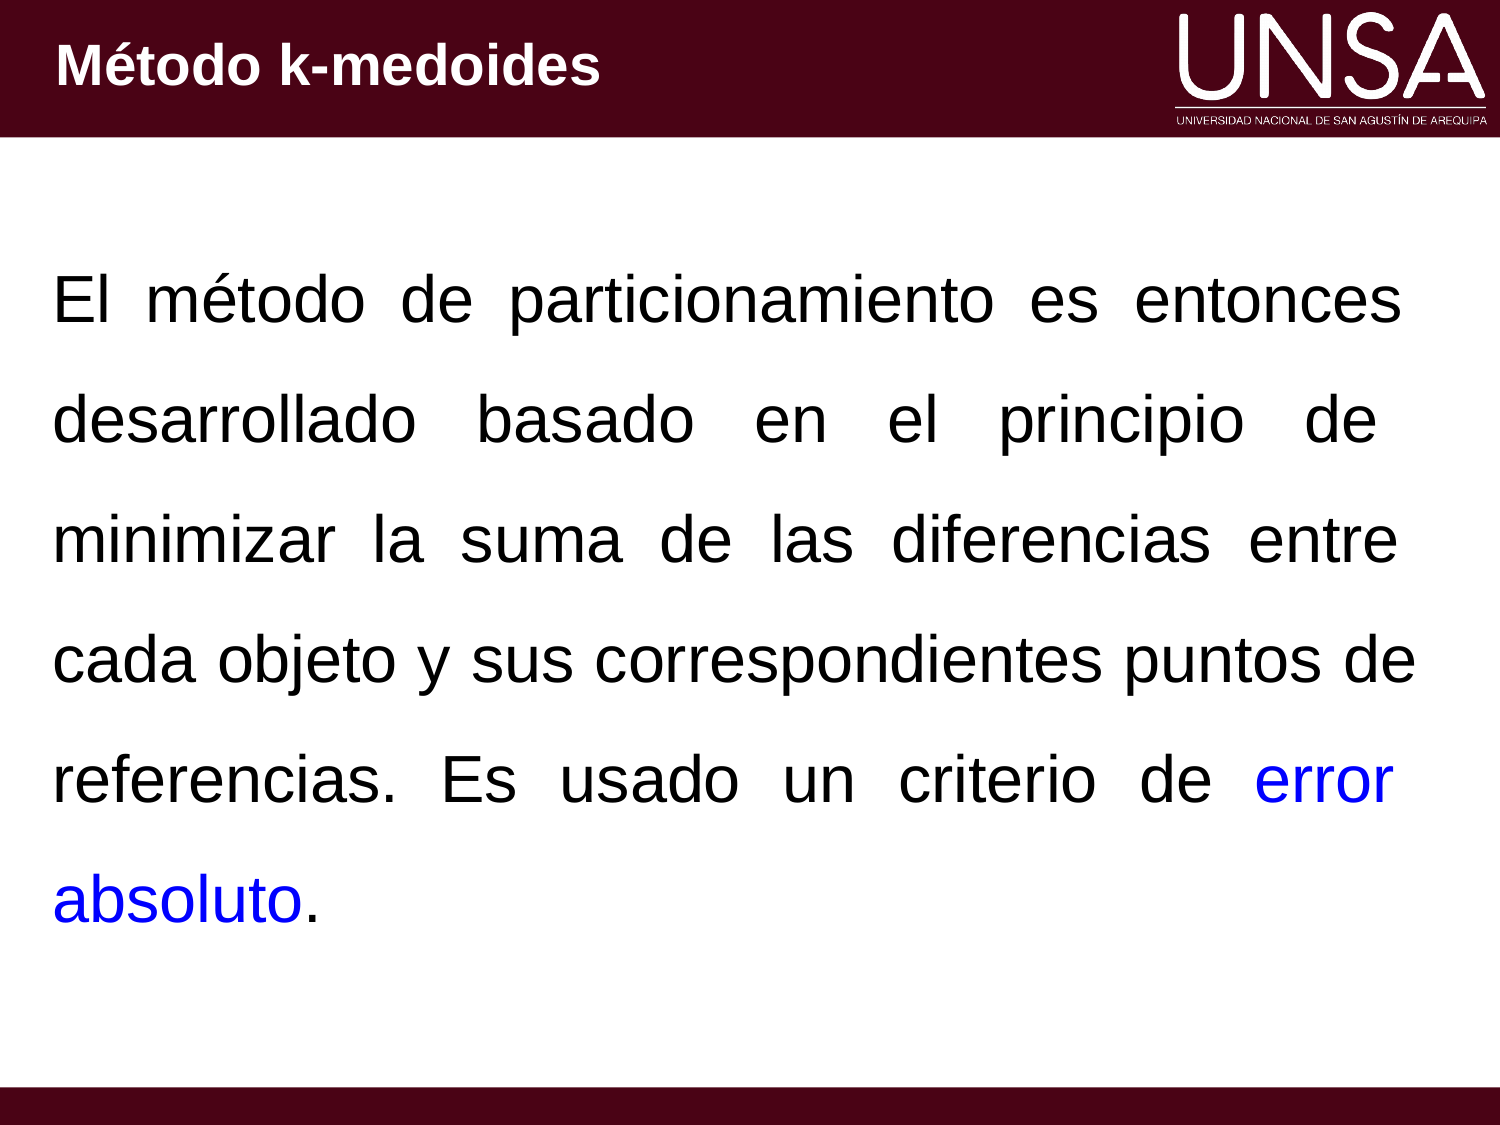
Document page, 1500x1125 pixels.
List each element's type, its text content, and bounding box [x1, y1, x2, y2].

picture [1175, 12, 1487, 125]
title Método k-medoides [53, 25, 607, 213]
text_box El método de particionamiento es entonces desarrollado basado en el principio de minimizar la suma de las diferencias entre cada objeto y sus correspondientes puntos de referencias. Es usado un criterio de error absoluto. [50, 213, 1438, 936]
